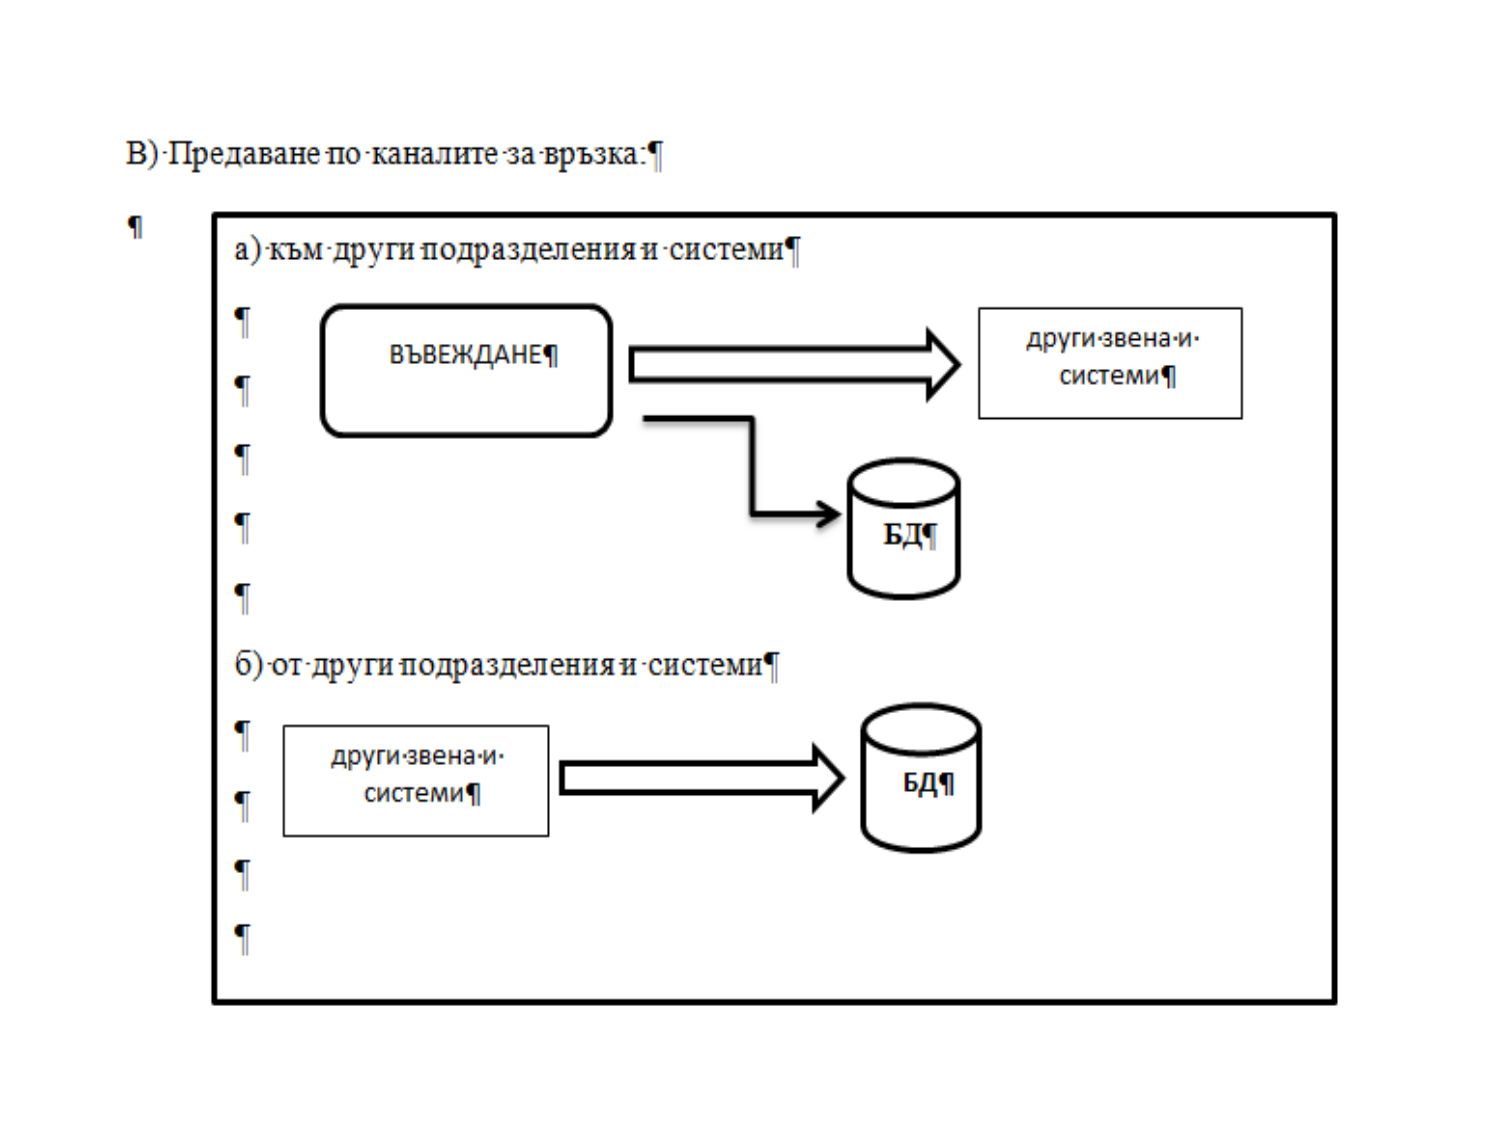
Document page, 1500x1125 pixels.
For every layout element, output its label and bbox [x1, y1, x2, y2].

list [123, 125, 1365, 1036]
